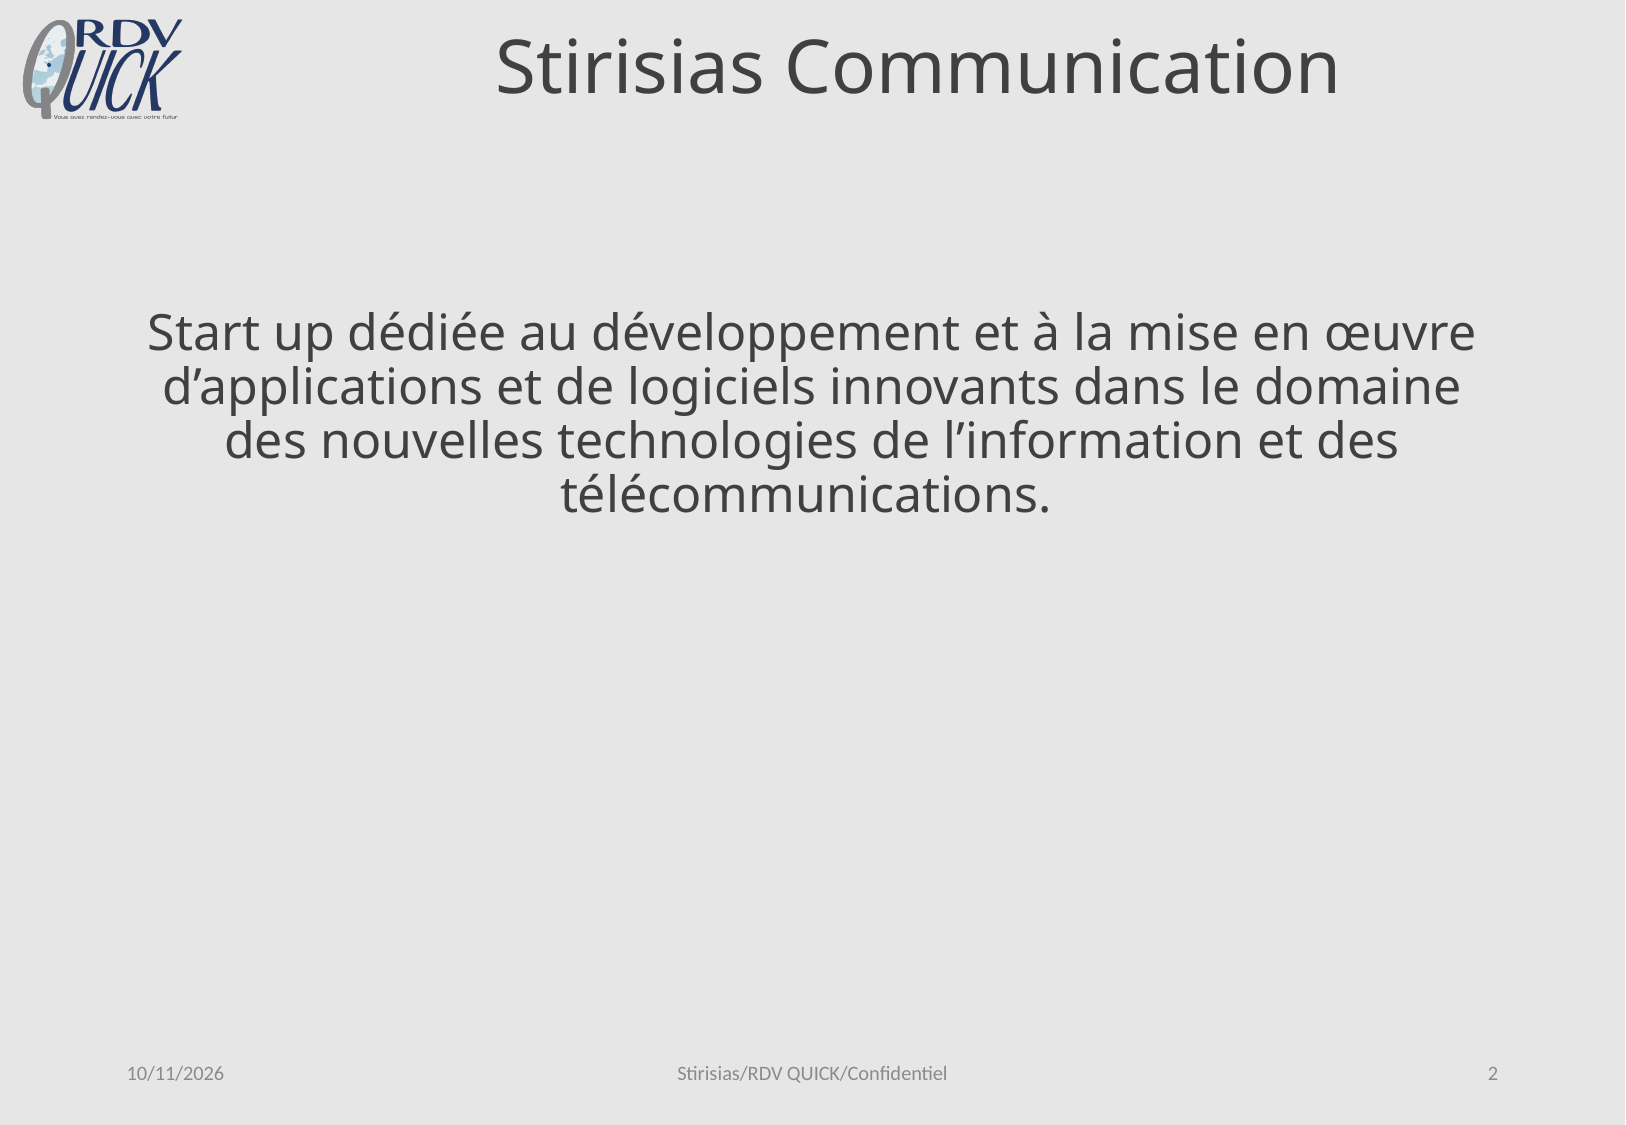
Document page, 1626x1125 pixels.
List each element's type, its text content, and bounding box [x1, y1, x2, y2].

slide_number 2 [1147, 1042, 1514, 1103]
footer Stirisias/RDV QUICK/Confidentiel [538, 1042, 1087, 1103]
list Start up dédiée au développement et à la mise en œuvre d’applications et de logiciels innovants dans le domaine des nouvelles technologies de l’information et des télécommunications. [111, 299, 1514, 1014]
picture [19, 16, 188, 123]
title Stirisias Communication [213, 0, 1625, 139]
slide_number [111, 1042, 478, 1103]
